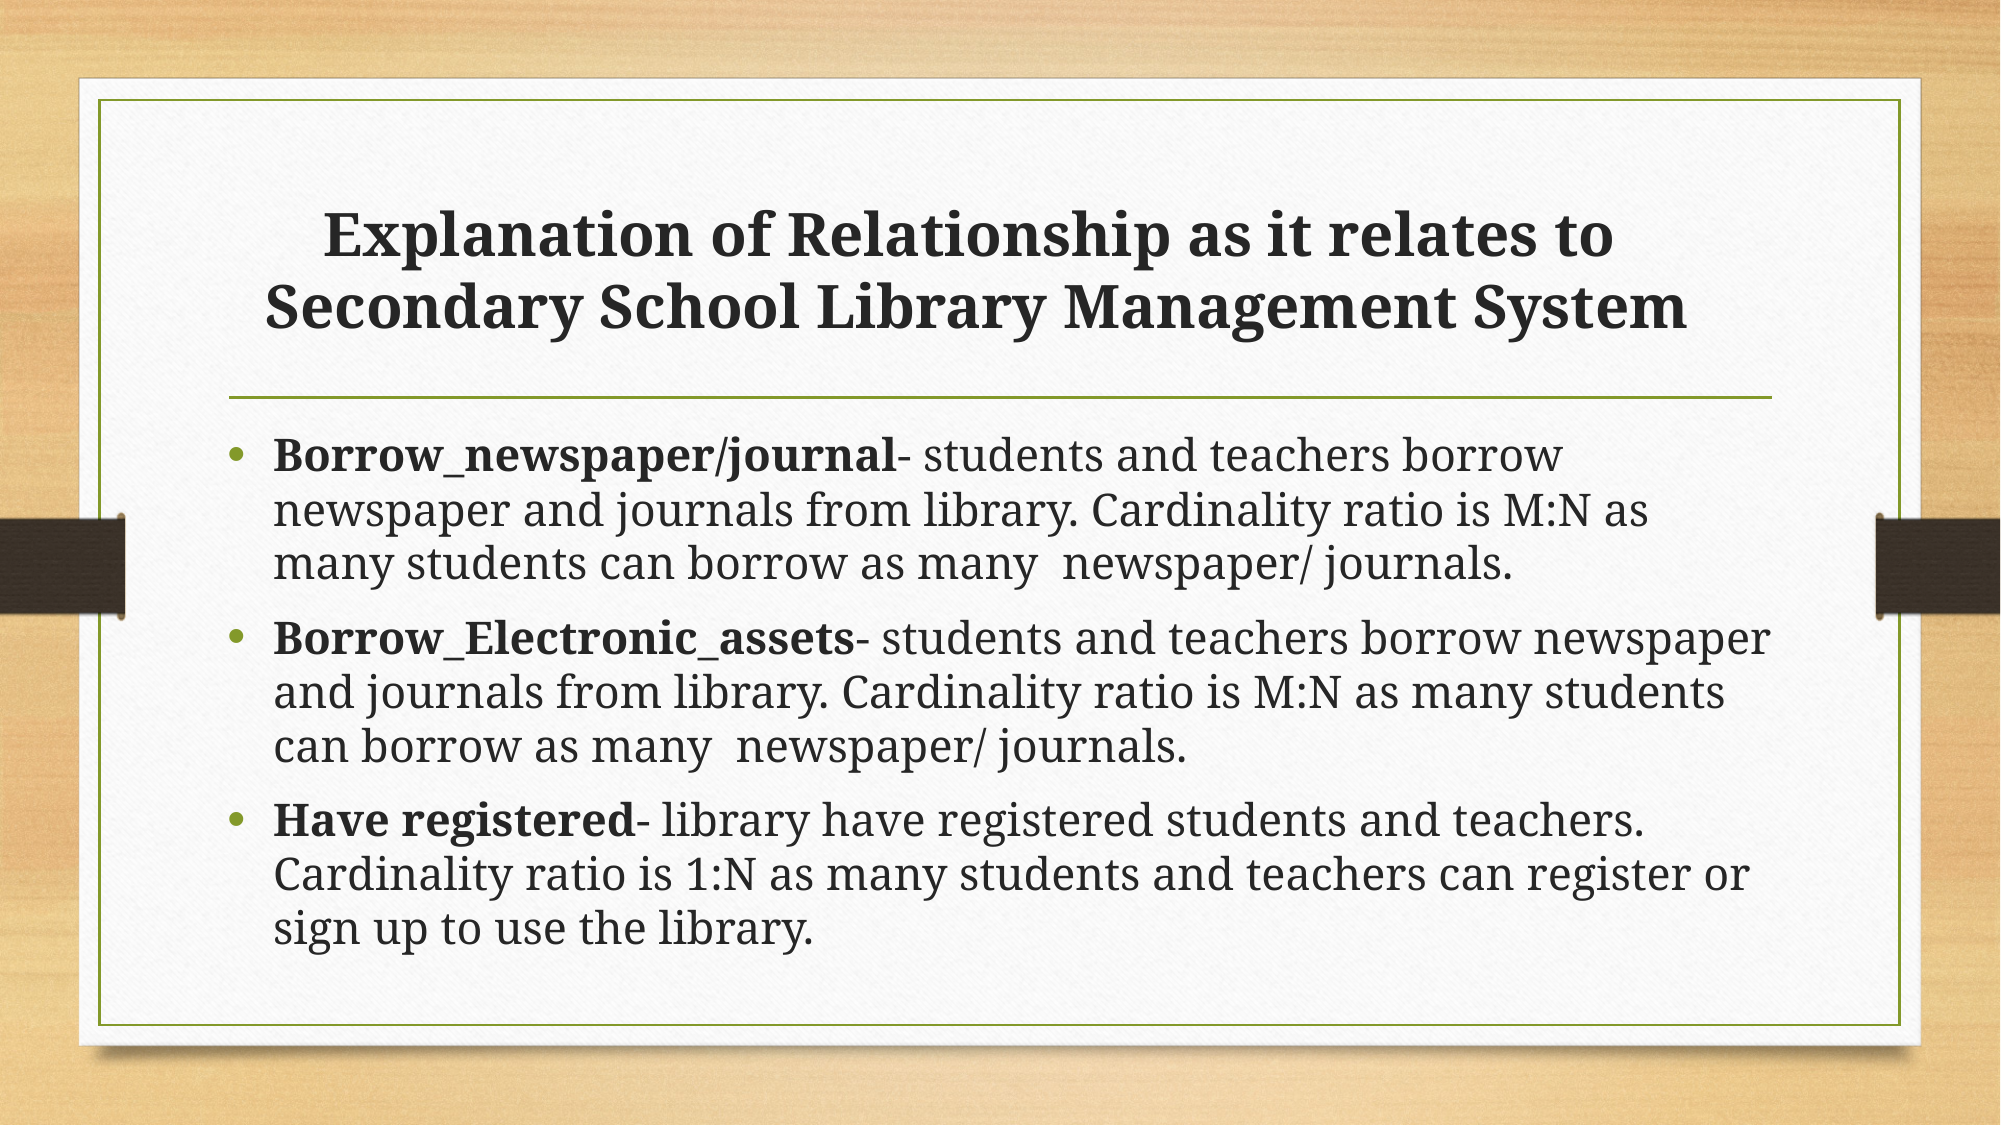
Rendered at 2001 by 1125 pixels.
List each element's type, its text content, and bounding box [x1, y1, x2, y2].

picture [0, 0, 2001, 1125]
list Borrow_newspaper/journal- students and teachers borrow newspaper and journals from library. Cardinality ratio is M:N as many students can borrow as many newspaper/ journals. Borrow_Electronic_assets- students and teachers borrow newspaper and journals from library. Cardinality ratio is M:N as many students can borrow as many newspaper/ journals. Have registered- library have registered students and teachers. Cardinality ratio is 1:N as many students and teachers can register or sign up to use the library. [212, 419, 1788, 964]
title Explanation of Relationship as it relates to Secondary School Library Management System [189, 161, 1765, 375]
